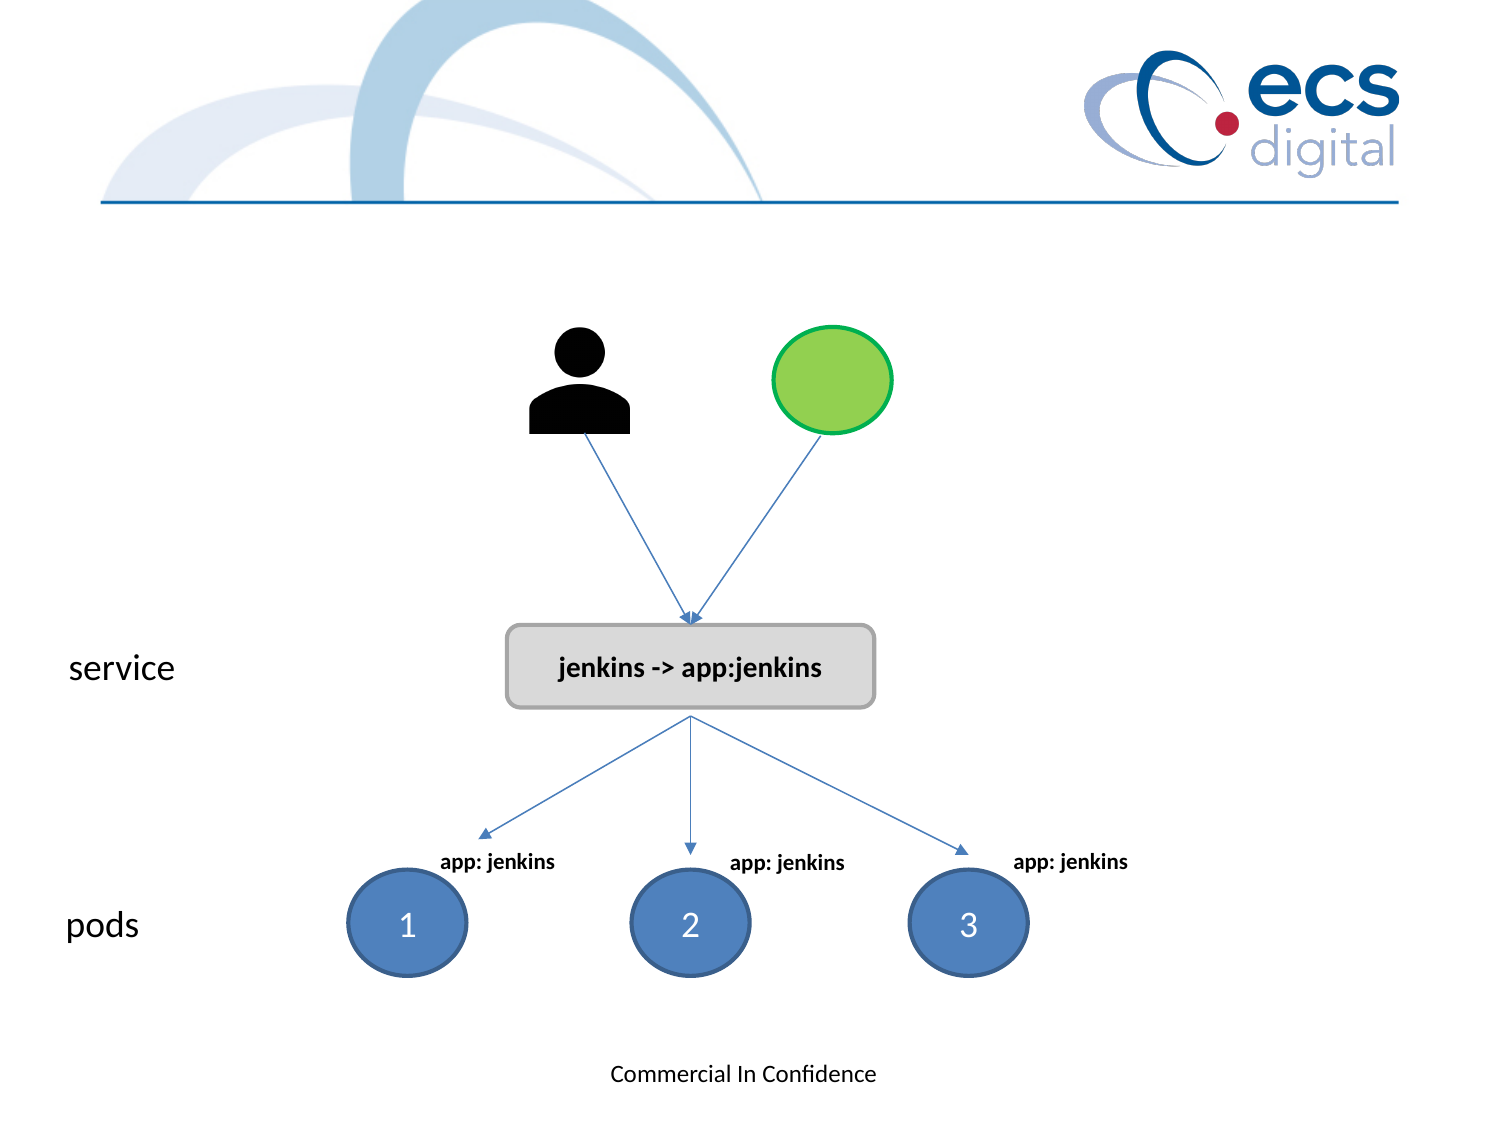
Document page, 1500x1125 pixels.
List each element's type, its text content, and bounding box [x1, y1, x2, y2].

text_box app: jenkins [425, 839, 571, 882]
text_box service [53, 635, 191, 696]
footer Commercial In Confidence [512, 1042, 988, 1103]
text_box pods [50, 892, 155, 953]
text_box jenkins -> app:jenkins [504, 622, 877, 710]
text_box 3 [907, 867, 1030, 978]
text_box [693, 435, 821, 626]
picture [504, 304, 655, 456]
text_box 1 [346, 867, 469, 978]
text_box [584, 432, 691, 626]
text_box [478, 715, 689, 840]
text_box app: jenkins [715, 863, 860, 883]
text_box app: jenkins [998, 839, 1144, 882]
picture [0, 0, 1500, 209]
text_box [690, 715, 969, 856]
text_box 2 [629, 867, 752, 978]
text_box [771, 324, 894, 436]
